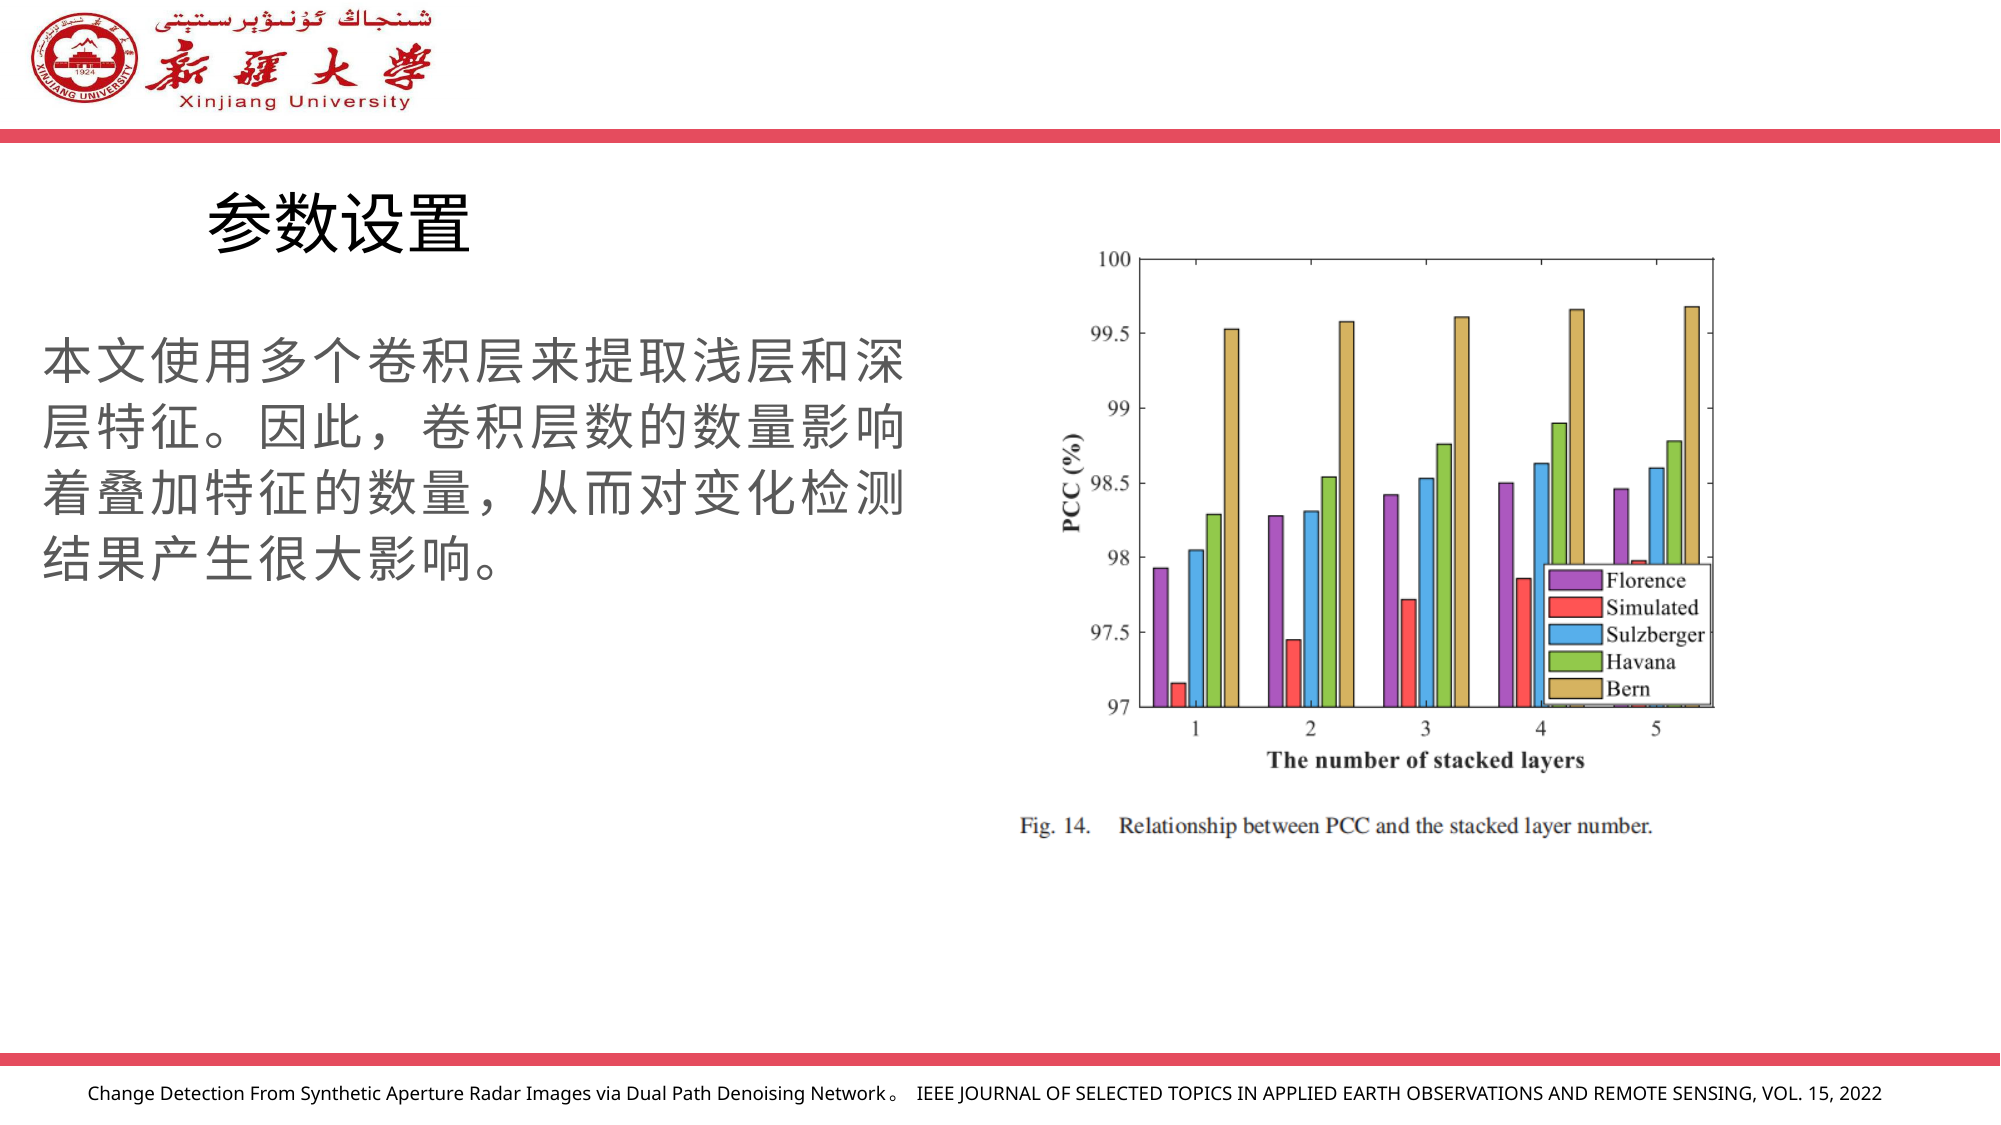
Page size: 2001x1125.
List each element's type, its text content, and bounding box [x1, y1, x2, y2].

picture [999, 210, 1741, 858]
text_box Change Detection From Synthetic Aperture Radar Images via Dual Path Denoising Network。 IEEE JOURNAL OF SELECTED TOPICS IN APPLIED EARTH OBSERVATIONS AND REMOTE SENSING, VOL. 15, 2022 [72, 1073, 1997, 1112]
subtitle 本文使用多个卷积层来提取浅层和深层特征。因此，卷积层数的数量影响着叠加特征的数量，从而对变化检测结果产生很大影响。 [27, 315, 928, 858]
text_box 参数设置 [27, 174, 653, 261]
text_box [0, 1053, 2000, 1066]
picture [0, 0, 482, 131]
text_box [0, 129, 2000, 143]
